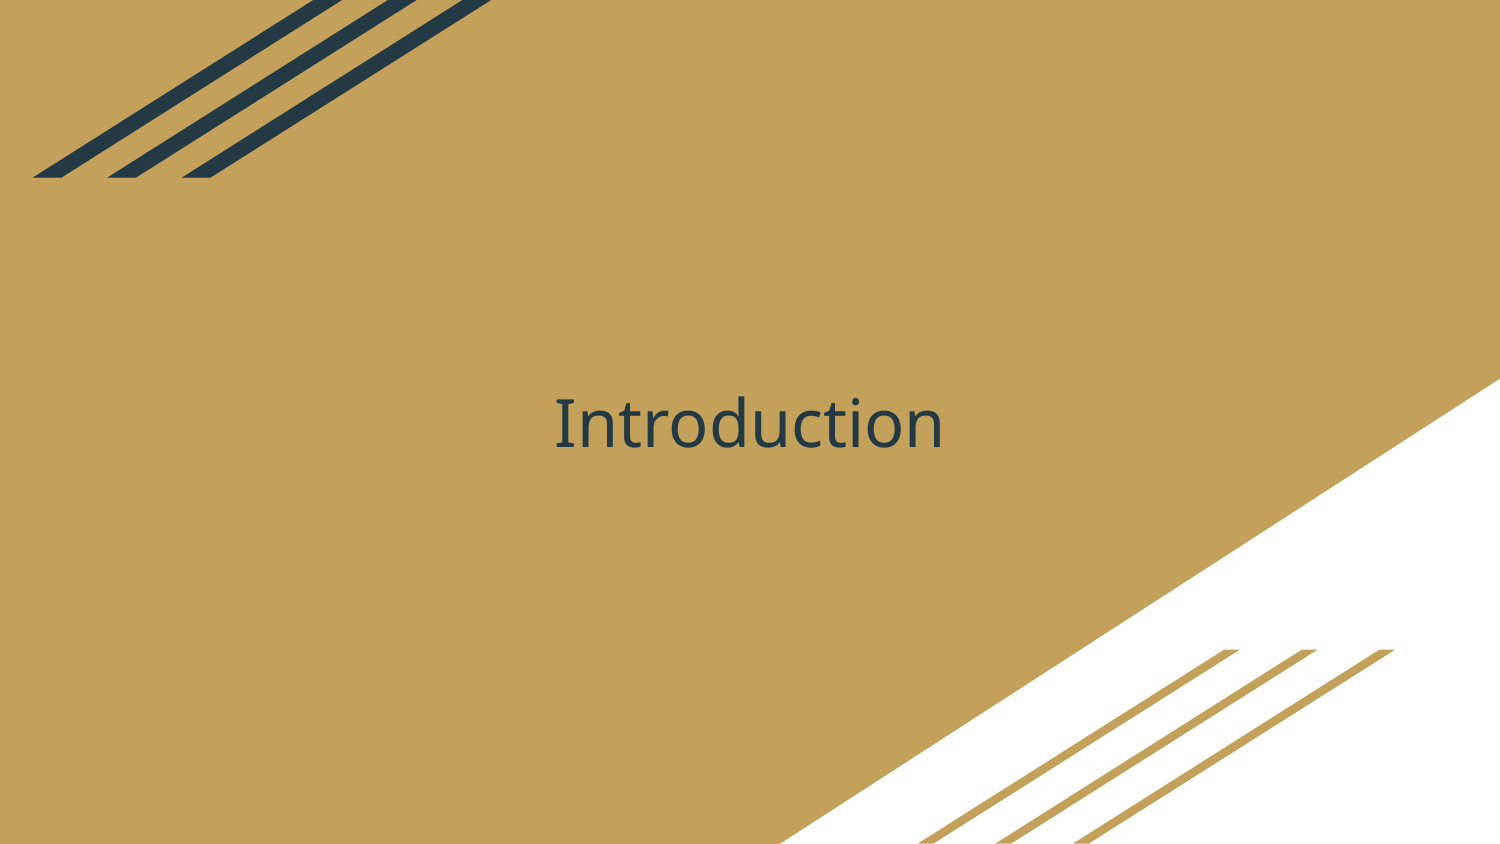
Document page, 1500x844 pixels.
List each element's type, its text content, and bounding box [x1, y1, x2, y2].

title Introduction [309, 286, 1192, 557]
